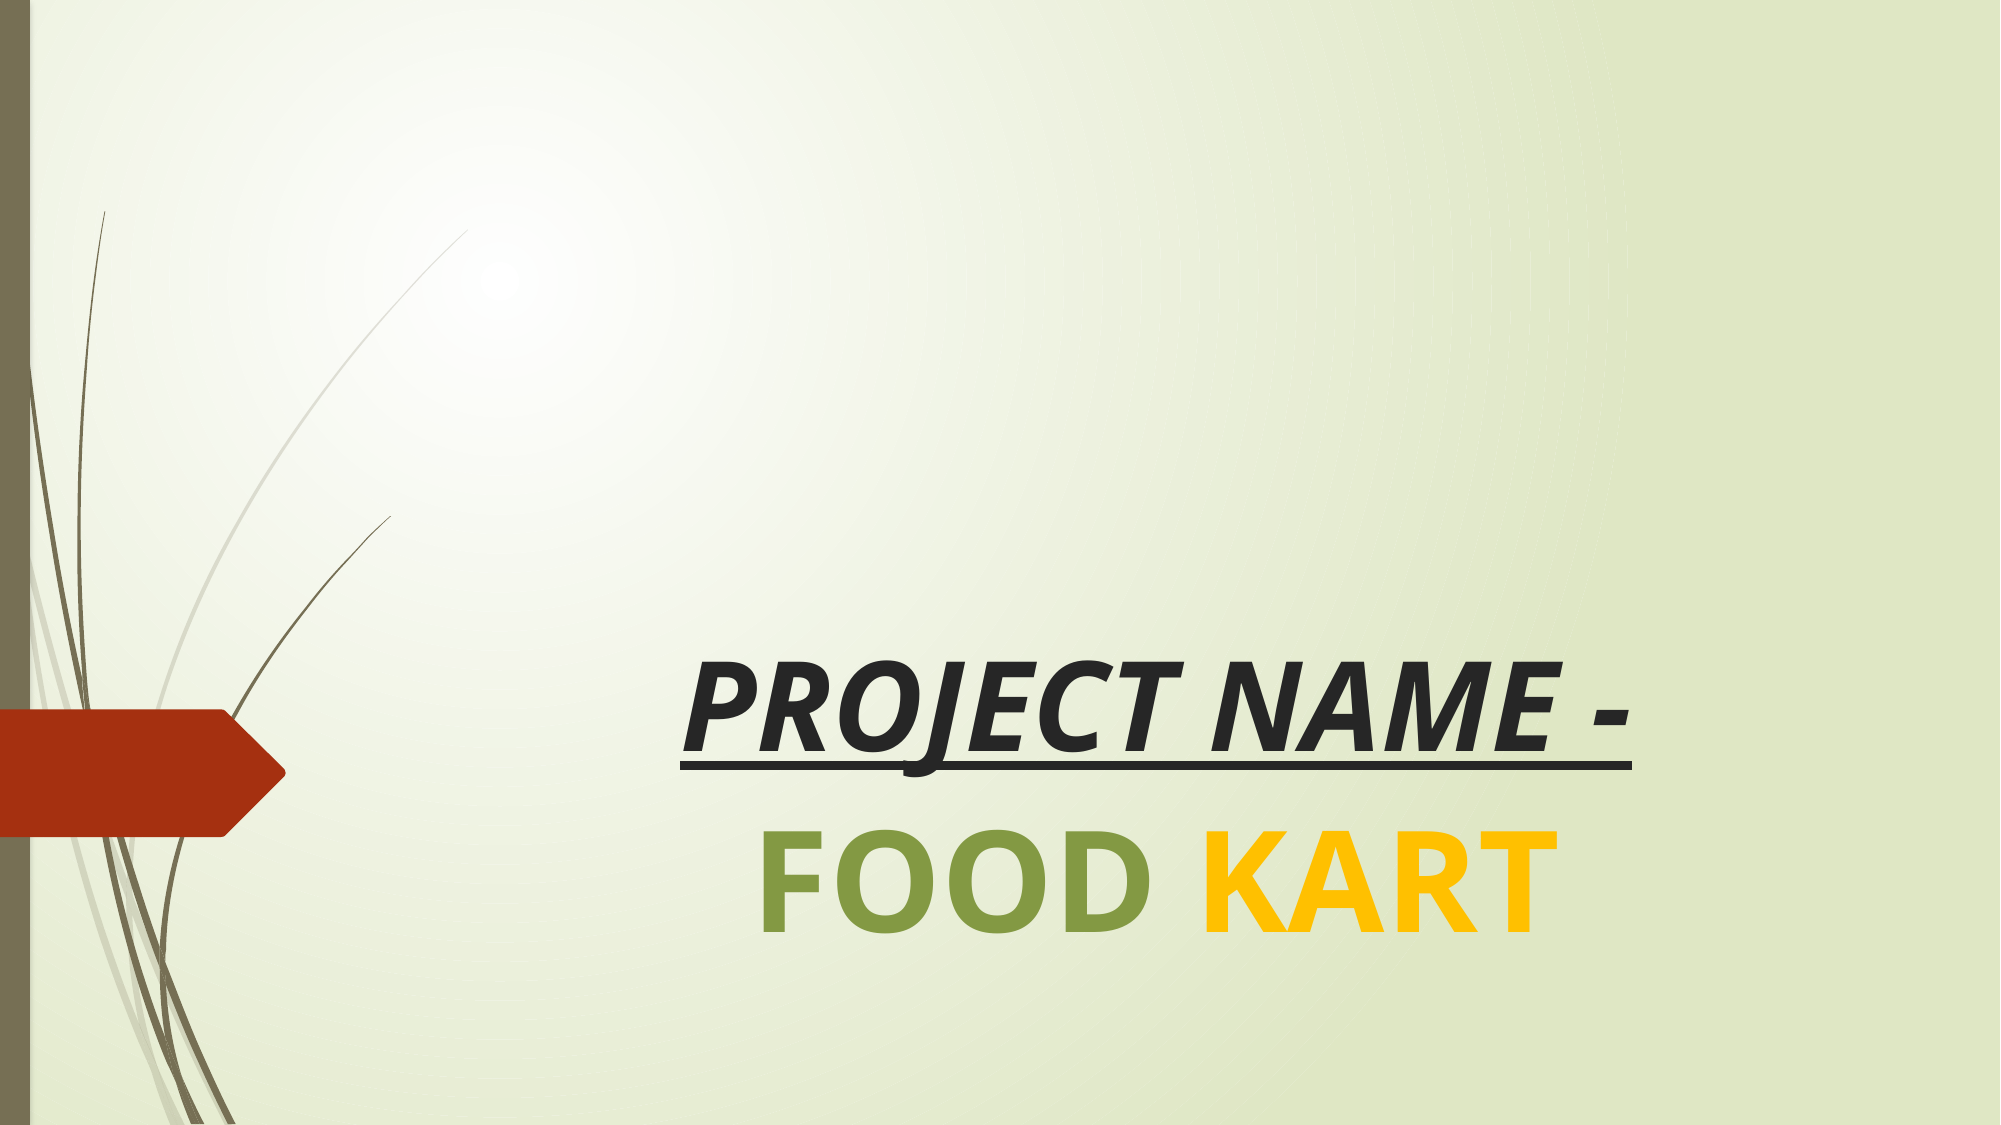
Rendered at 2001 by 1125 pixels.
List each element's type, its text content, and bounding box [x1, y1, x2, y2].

subtitle FOOD KART [424, 783, 1888, 969]
title PROJECT NAME - [424, 412, 1888, 783]
